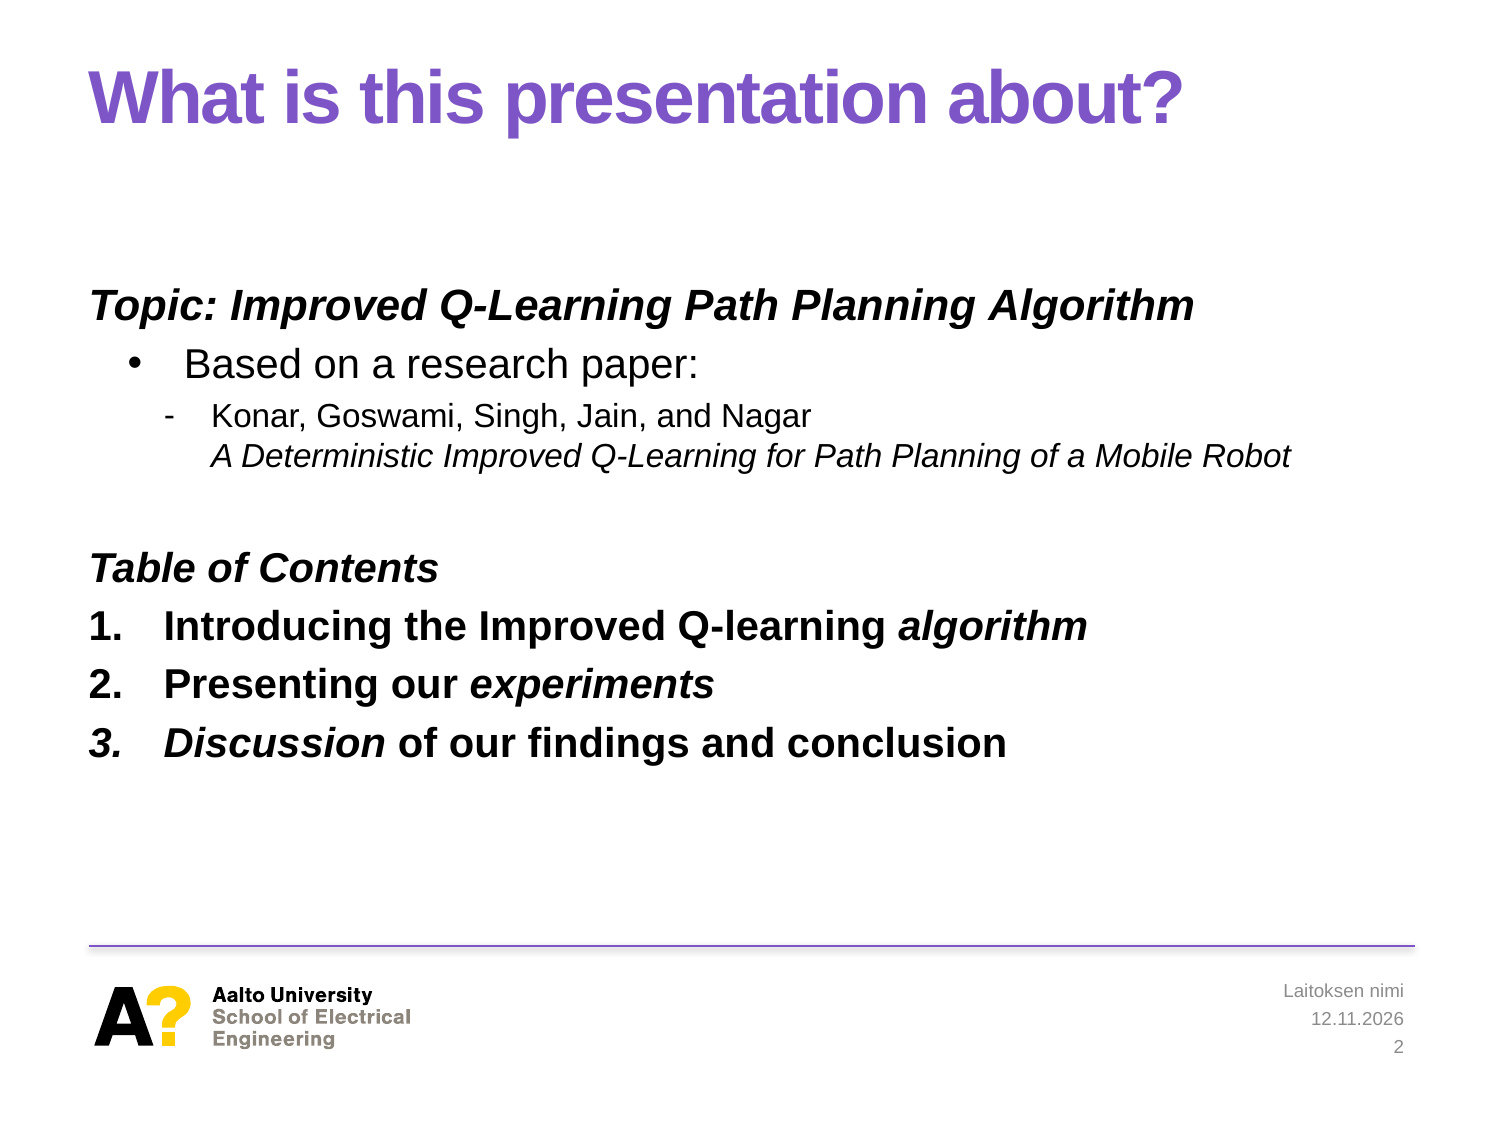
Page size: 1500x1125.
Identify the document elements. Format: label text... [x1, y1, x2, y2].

title What is this presentation about? [88, 62, 1415, 259]
footer Laitoksen nimi [810, 976, 1405, 1003]
list Topic: Improved Q-Learning Path Planning Algorithm Based on a research paper: Konar, Goswami, Singh, Jain, and Nagar A Deterministic Improved Q-Learning for Path Planning of a Mobile Robot Table of Contents Introducing the Improved Q-learning algorithm Presenting our experiments Discussion of our findings and conclusion [88, 276, 1415, 905]
slide_number 2 [810, 1033, 1405, 1060]
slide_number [810, 1003, 1405, 1033]
